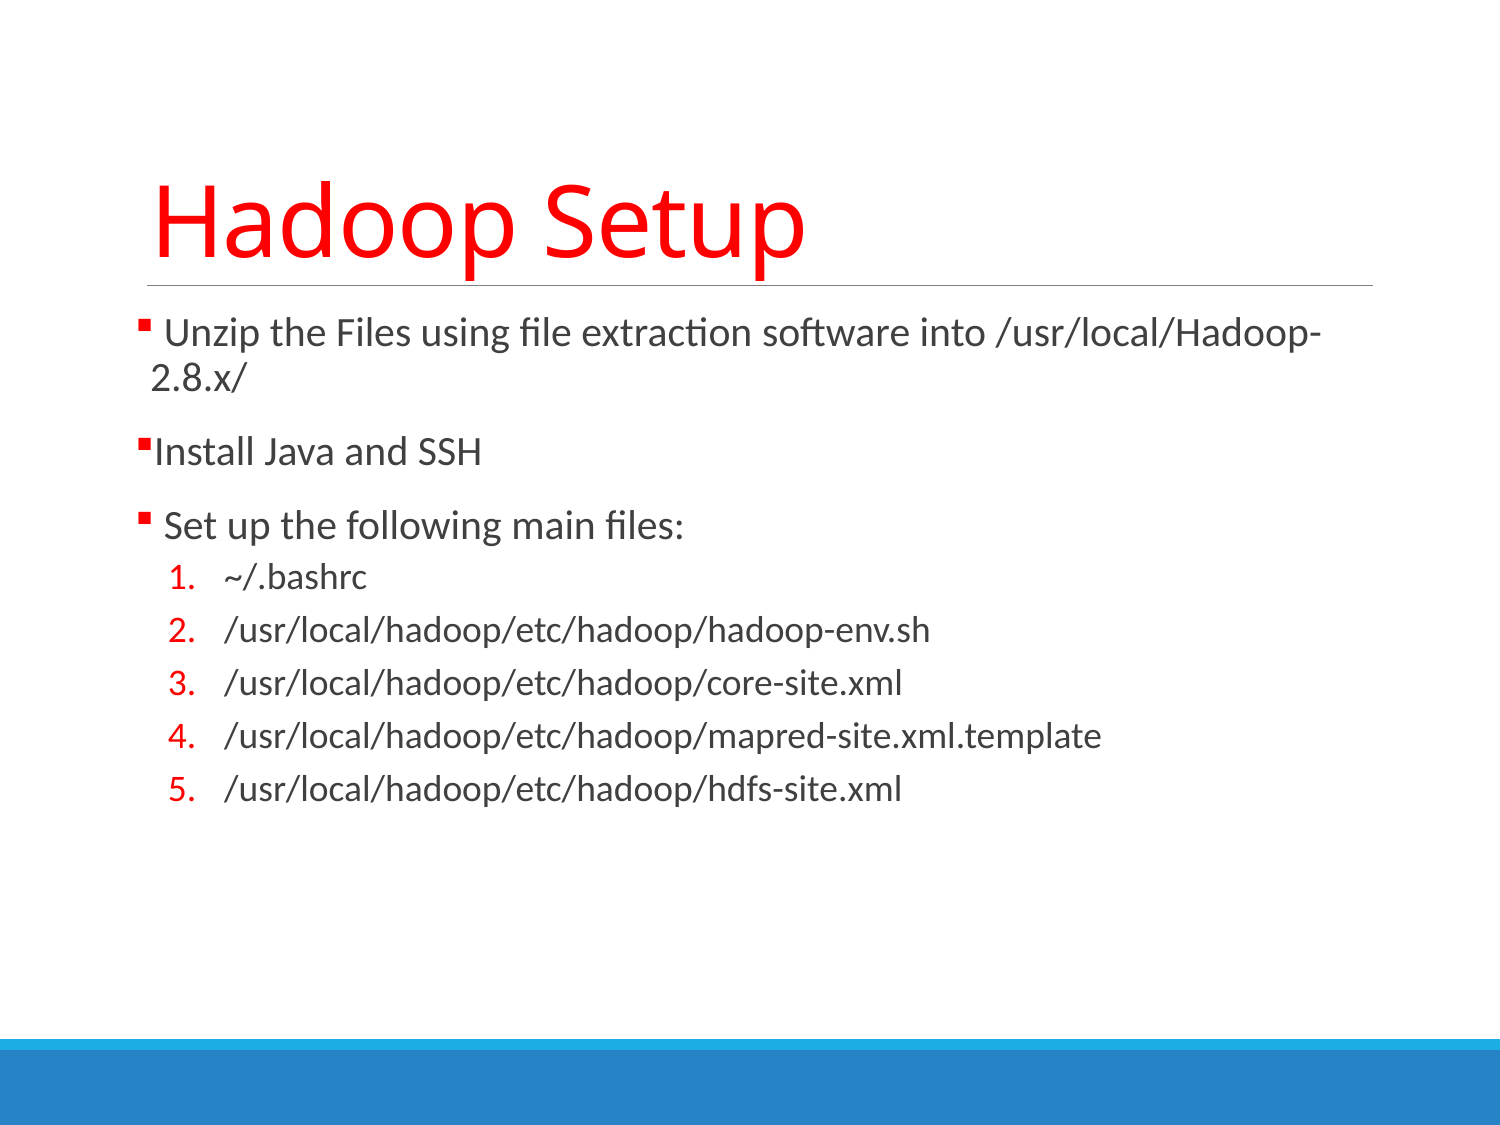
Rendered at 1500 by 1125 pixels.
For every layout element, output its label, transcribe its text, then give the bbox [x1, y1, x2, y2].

title Hadoop Setup [135, 47, 1373, 285]
list Unzip the Files using file extraction software into /usr/local/Hadoop-2.8.x/ Install Java and SSH Set up the following main files: ~/.bashrc /usr/local/hadoop/etc/hadoop/hadoop-env.sh /usr/local/hadoop/etc/hadoop/core-site.xml /usr/local/hadoop/etc/hadoop/mapred-site.xml.template /usr/local/hadoop/etc/hadoop/hdfs-site.xml [135, 302, 1373, 963]
